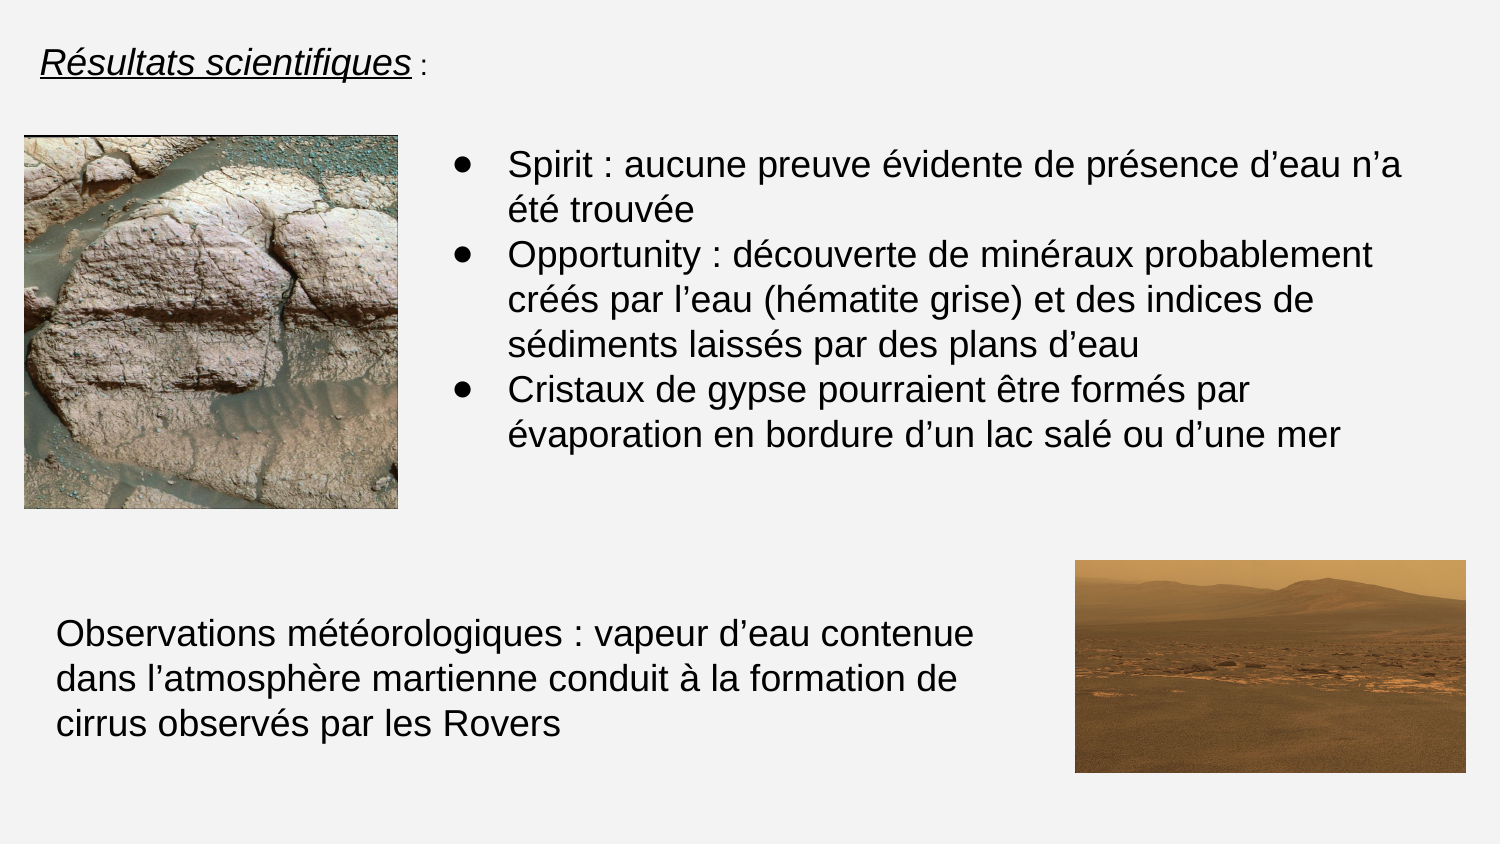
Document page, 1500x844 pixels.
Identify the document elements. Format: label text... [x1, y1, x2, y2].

text_box Résultats scientifiques : [24, 22, 453, 97]
text_box Observations météorologiques : vapeur d’eau contenue dans l’atmosphère martienne conduit à la formation de cirrus observés par les Rovers [40, 593, 1008, 758]
picture [1074, 559, 1466, 774]
text_box Spirit : aucune preuve évidente de présence d’eau n’a été trouvée Opportunity : découverte de minéraux probablement créés par l’eau (hématite grise) et des indices de sédiments laissés par des plans d’eau Cristaux de gypse pourraient être formés par évaporation en bordure d’un lac salé ou d’une mer [417, 124, 1466, 498]
picture [24, 134, 398, 509]
